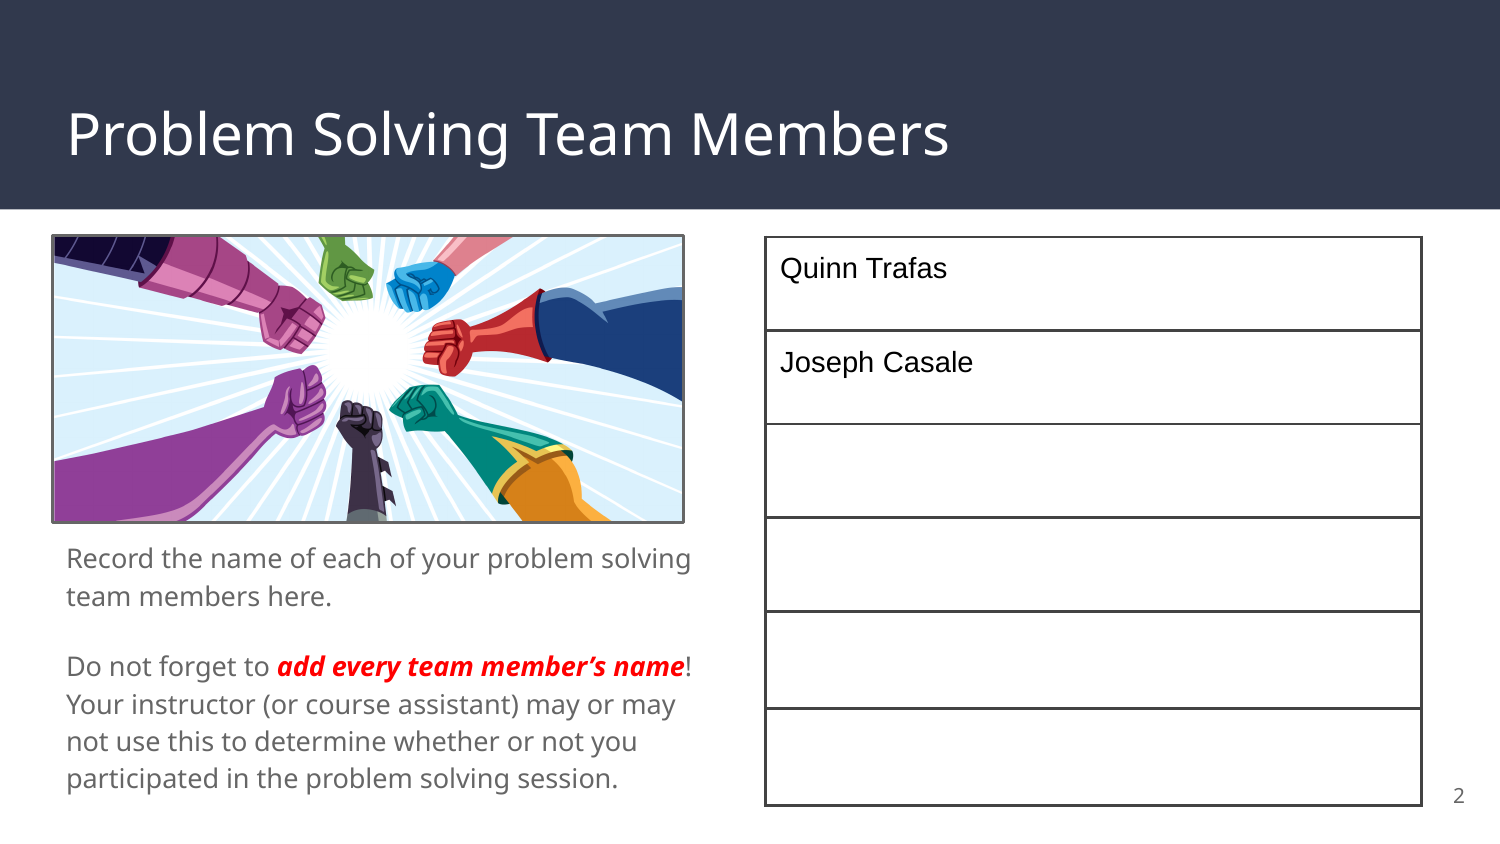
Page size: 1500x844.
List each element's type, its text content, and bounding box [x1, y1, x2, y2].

picture [54, 236, 683, 522]
table_header Quinn Trafas [767, 238, 1420, 329]
table_cell [767, 613, 1420, 707]
slide_number ‹#› [1389, 764, 1480, 830]
list Record the name of each of your problem solving team members here. Do not forget to add every team member’s name! Your instructor (or course assistant) may or may not use this to determine whether or not you participated in the problem solving session. [51, 521, 708, 806]
title Problem Solving Team Members [51, 82, 1449, 185]
table_cell Joseph Casale [767, 332, 1420, 423]
table_cell [767, 710, 1420, 804]
table_cell [767, 425, 1420, 516]
table_cell [767, 519, 1420, 610]
